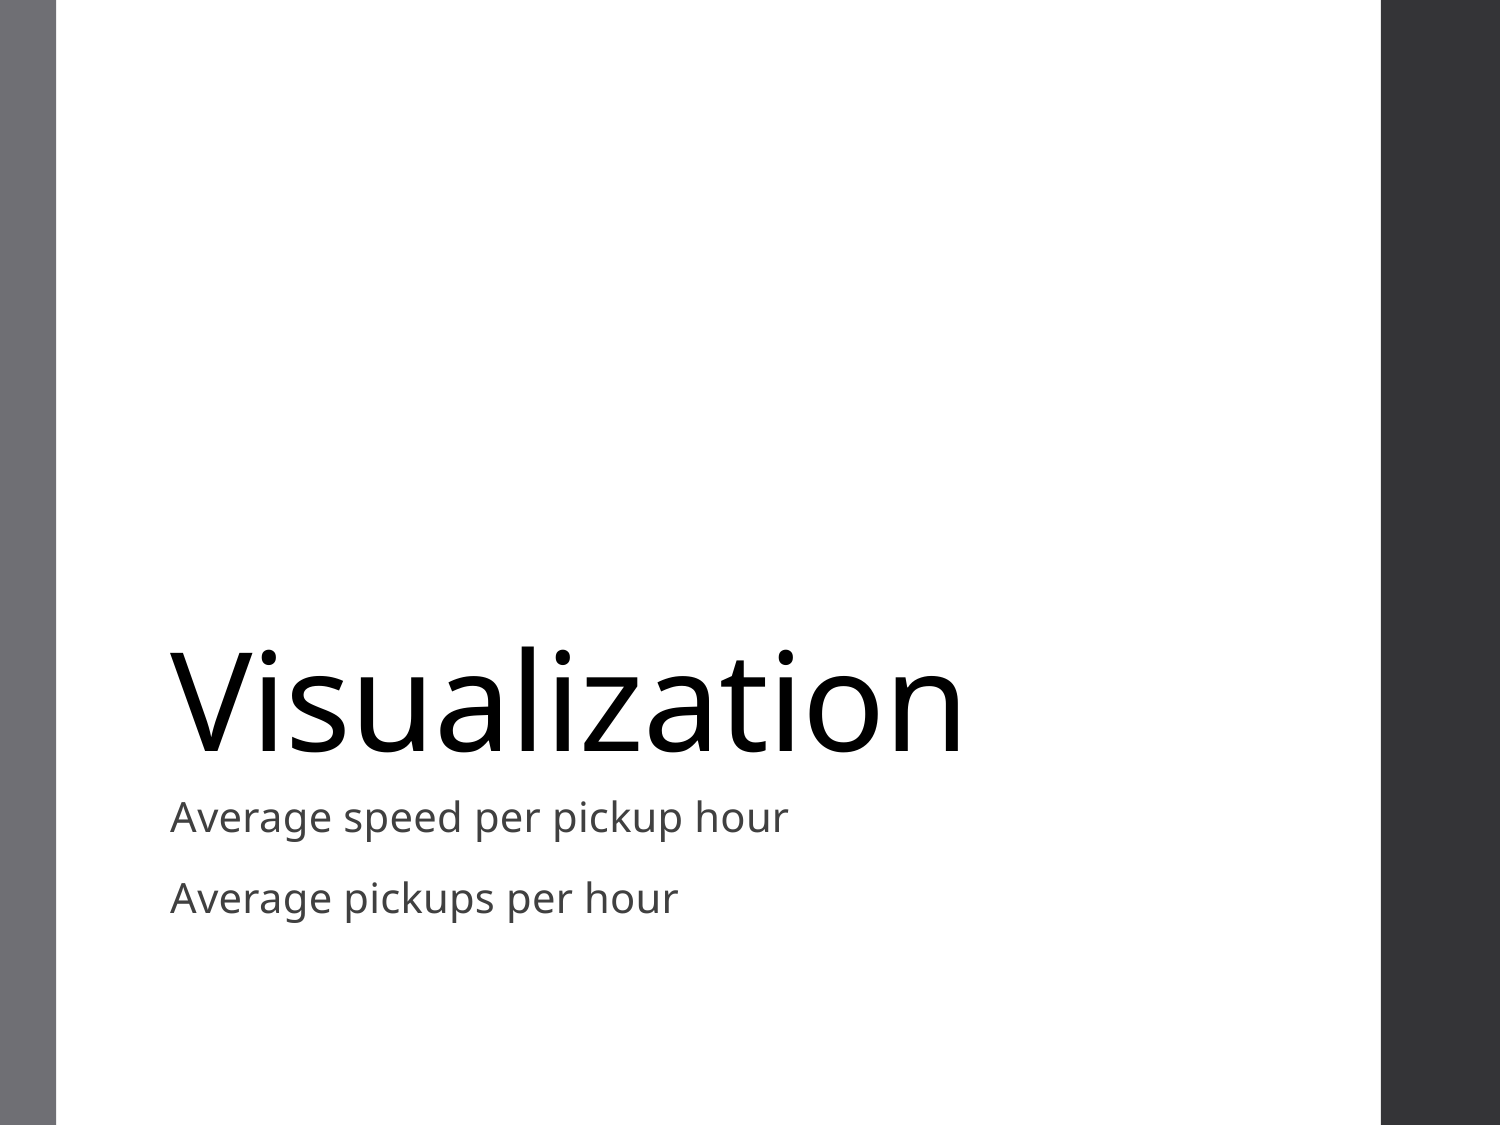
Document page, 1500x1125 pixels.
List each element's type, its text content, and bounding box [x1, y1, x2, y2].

title Visualization [155, 124, 1314, 787]
list Average speed per pickup hour Average pickups per hour [155, 787, 1314, 1065]
